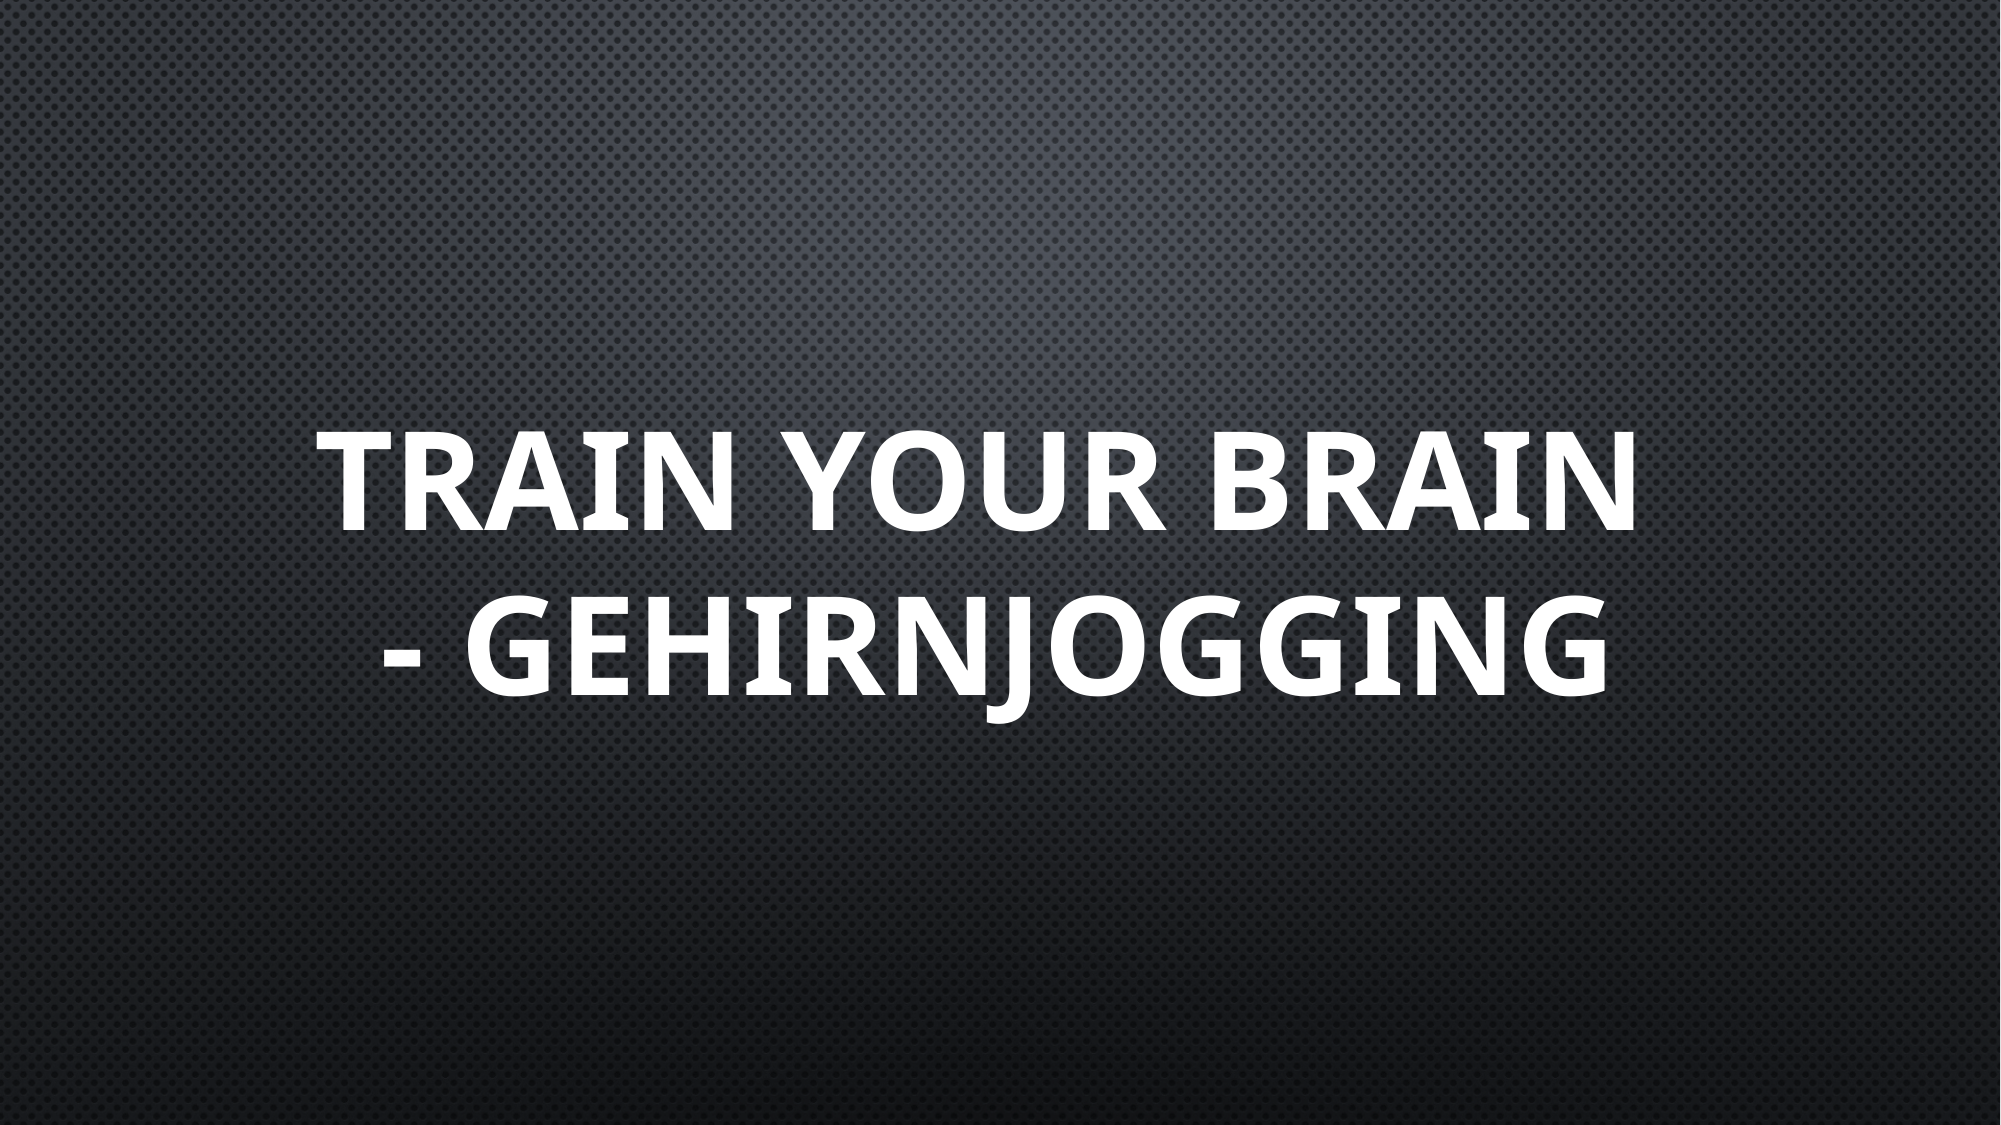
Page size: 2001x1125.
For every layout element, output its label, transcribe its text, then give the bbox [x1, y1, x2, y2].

title Train your brain - Gehirnjogging [287, 205, 1711, 731]
